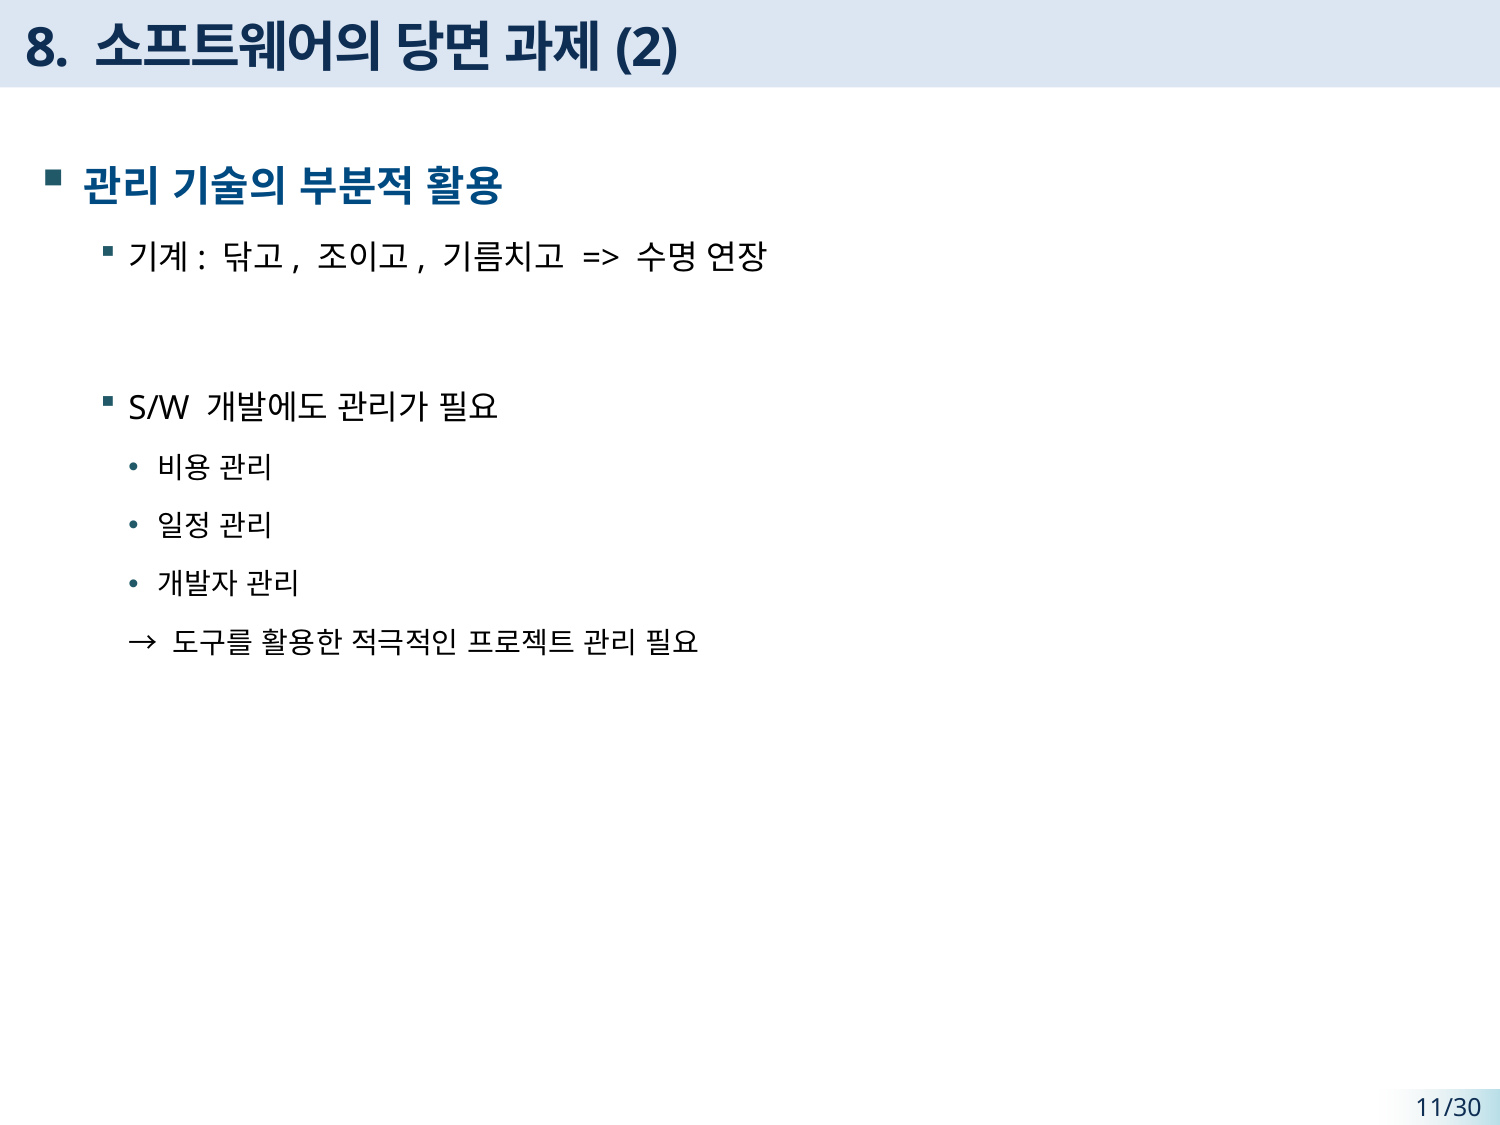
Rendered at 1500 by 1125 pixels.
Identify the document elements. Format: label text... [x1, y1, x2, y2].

list 관리 기술의 부분적 활용 기계: 닦고, 조이고, 기름치고 => 수명 연장 S/W 개발에도 관리가 필요 비용 관리 일정 관리 개발자 관리 → 도구를 활용한 적극적인 프로젝트 관리 필요 [10, 126, 1481, 1057]
title 8. 소프트웨어의 당면 과제(2) [10, 5, 1288, 84]
